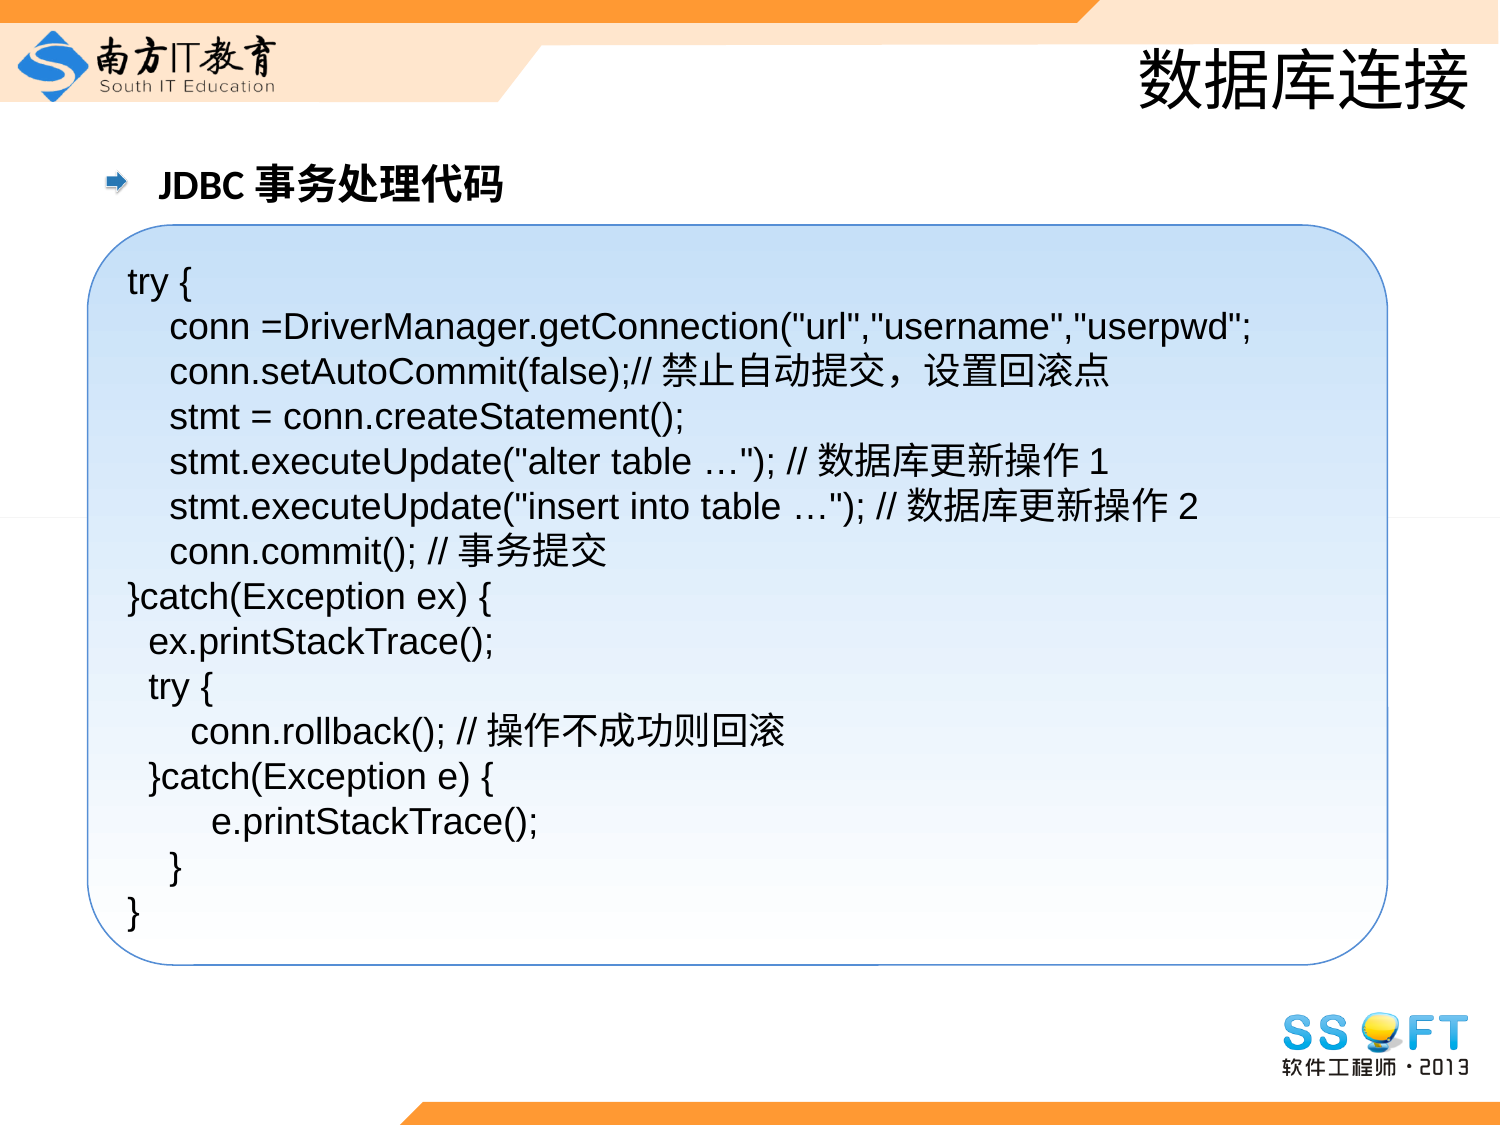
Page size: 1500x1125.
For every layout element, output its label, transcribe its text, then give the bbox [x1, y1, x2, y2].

picture [17, 30, 276, 102]
list JDBC事务处理代码 [87, 124, 1451, 238]
picture [1281, 1011, 1468, 1076]
text_box try { conn =DriverManager.getConnection("url","username","userpwd"; conn.setAutoCommit(false);//禁止自动提交，设置回滚点 stmt = conn.createStatement(); stmt.executeUpdate("alter table …"); //数据库更新操作1 stmt.executeUpdate("insert into table …"); //数据库更新操作2 conn.commit(); //事务提交 }catch(Exception ex) { ex.printStackTrace(); try { conn.rollback(); //操作不成功则回滚 }catch(Exception e) { e.printStackTrace(); } } [87, 224, 1388, 966]
title 数据库连接 [608, 42, 1487, 114]
picture [102, 167, 131, 198]
